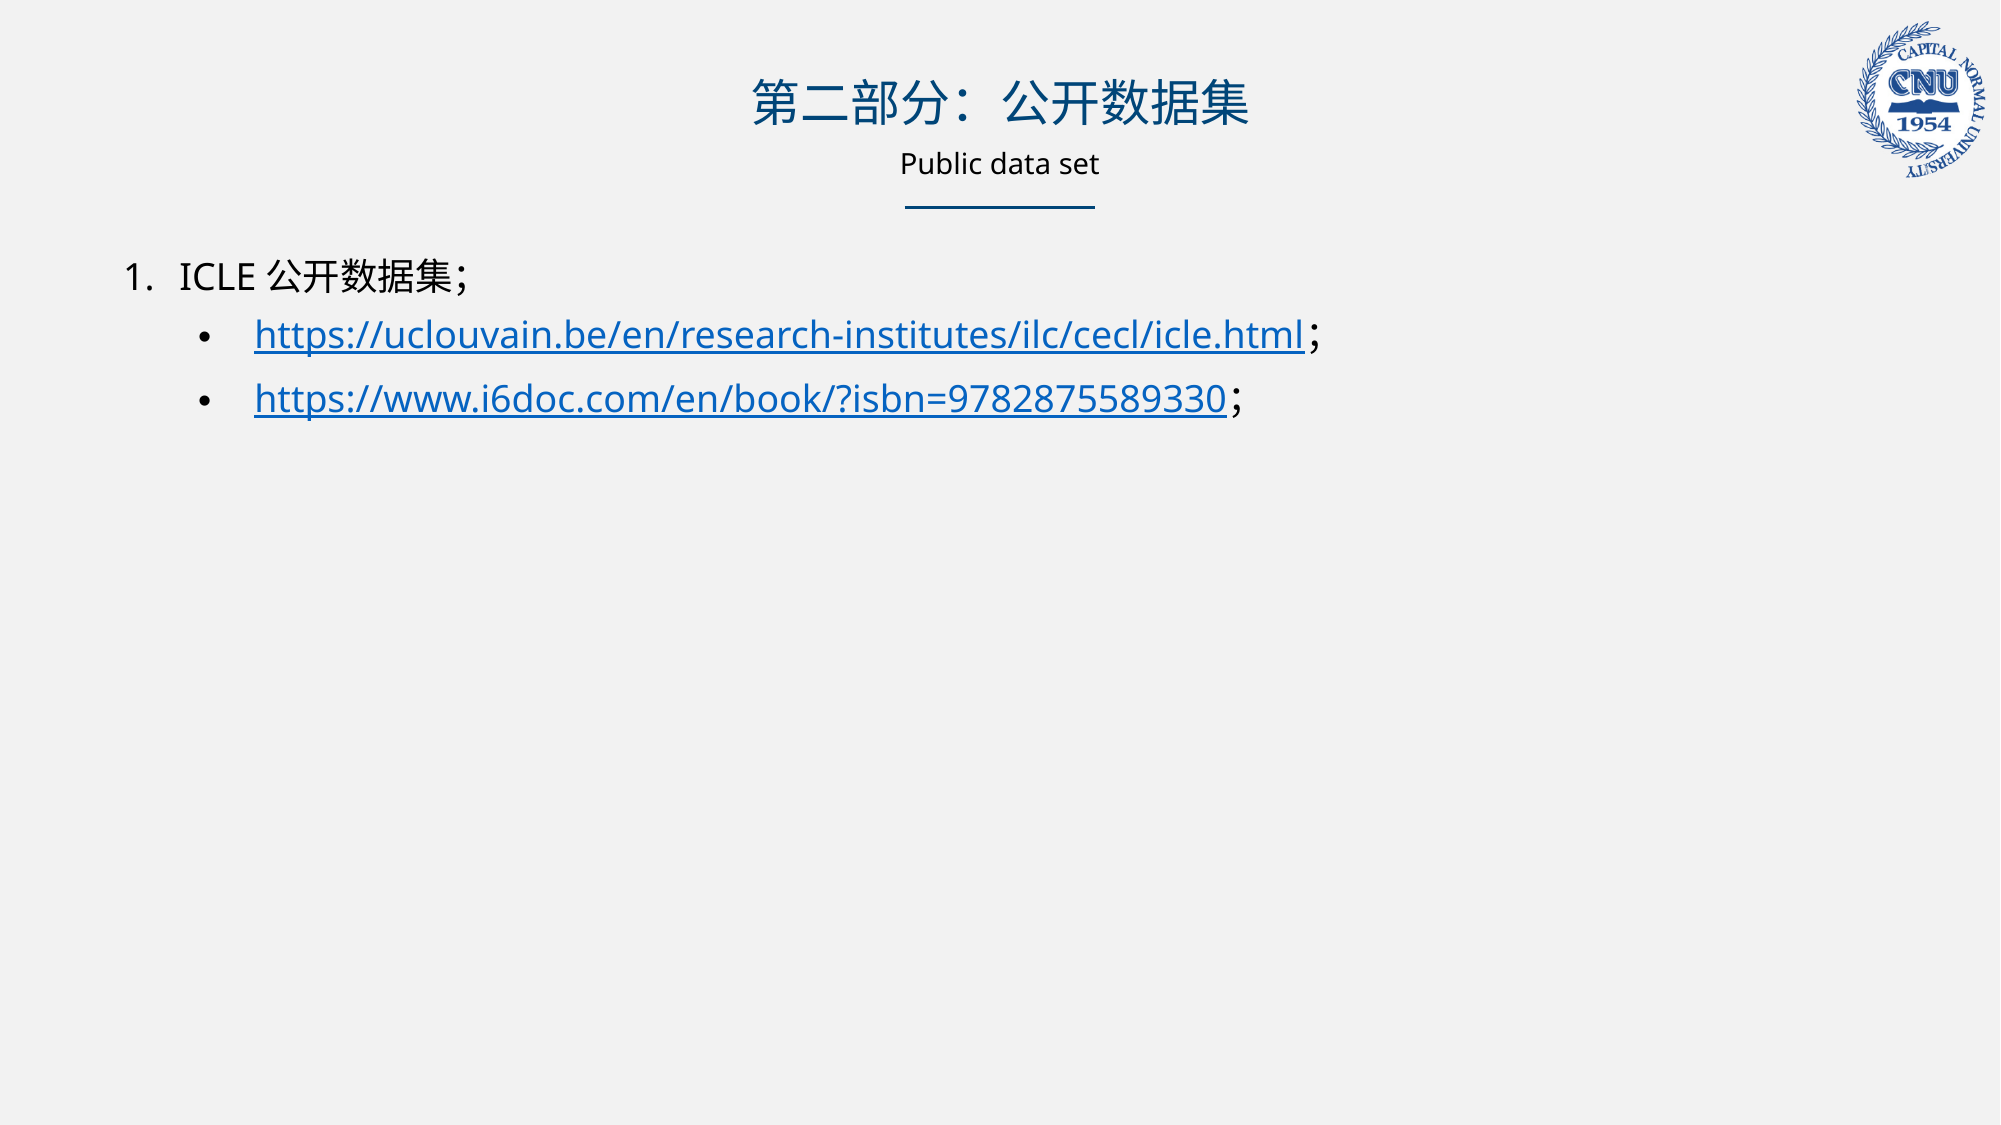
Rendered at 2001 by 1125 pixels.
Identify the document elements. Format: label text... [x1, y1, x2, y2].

text_box 第二部分：公开数据集 [593, 64, 1407, 138]
text_box Public data set [480, 138, 1520, 188]
picture [1854, 19, 2000, 178]
text_box ICLE公开数据集； https://uclouvain.be/en/research-institutes/ilc/cecl/icle.html； https://www.i6doc.com/en/book/?isbn=9782875589330； [108, 234, 1890, 434]
